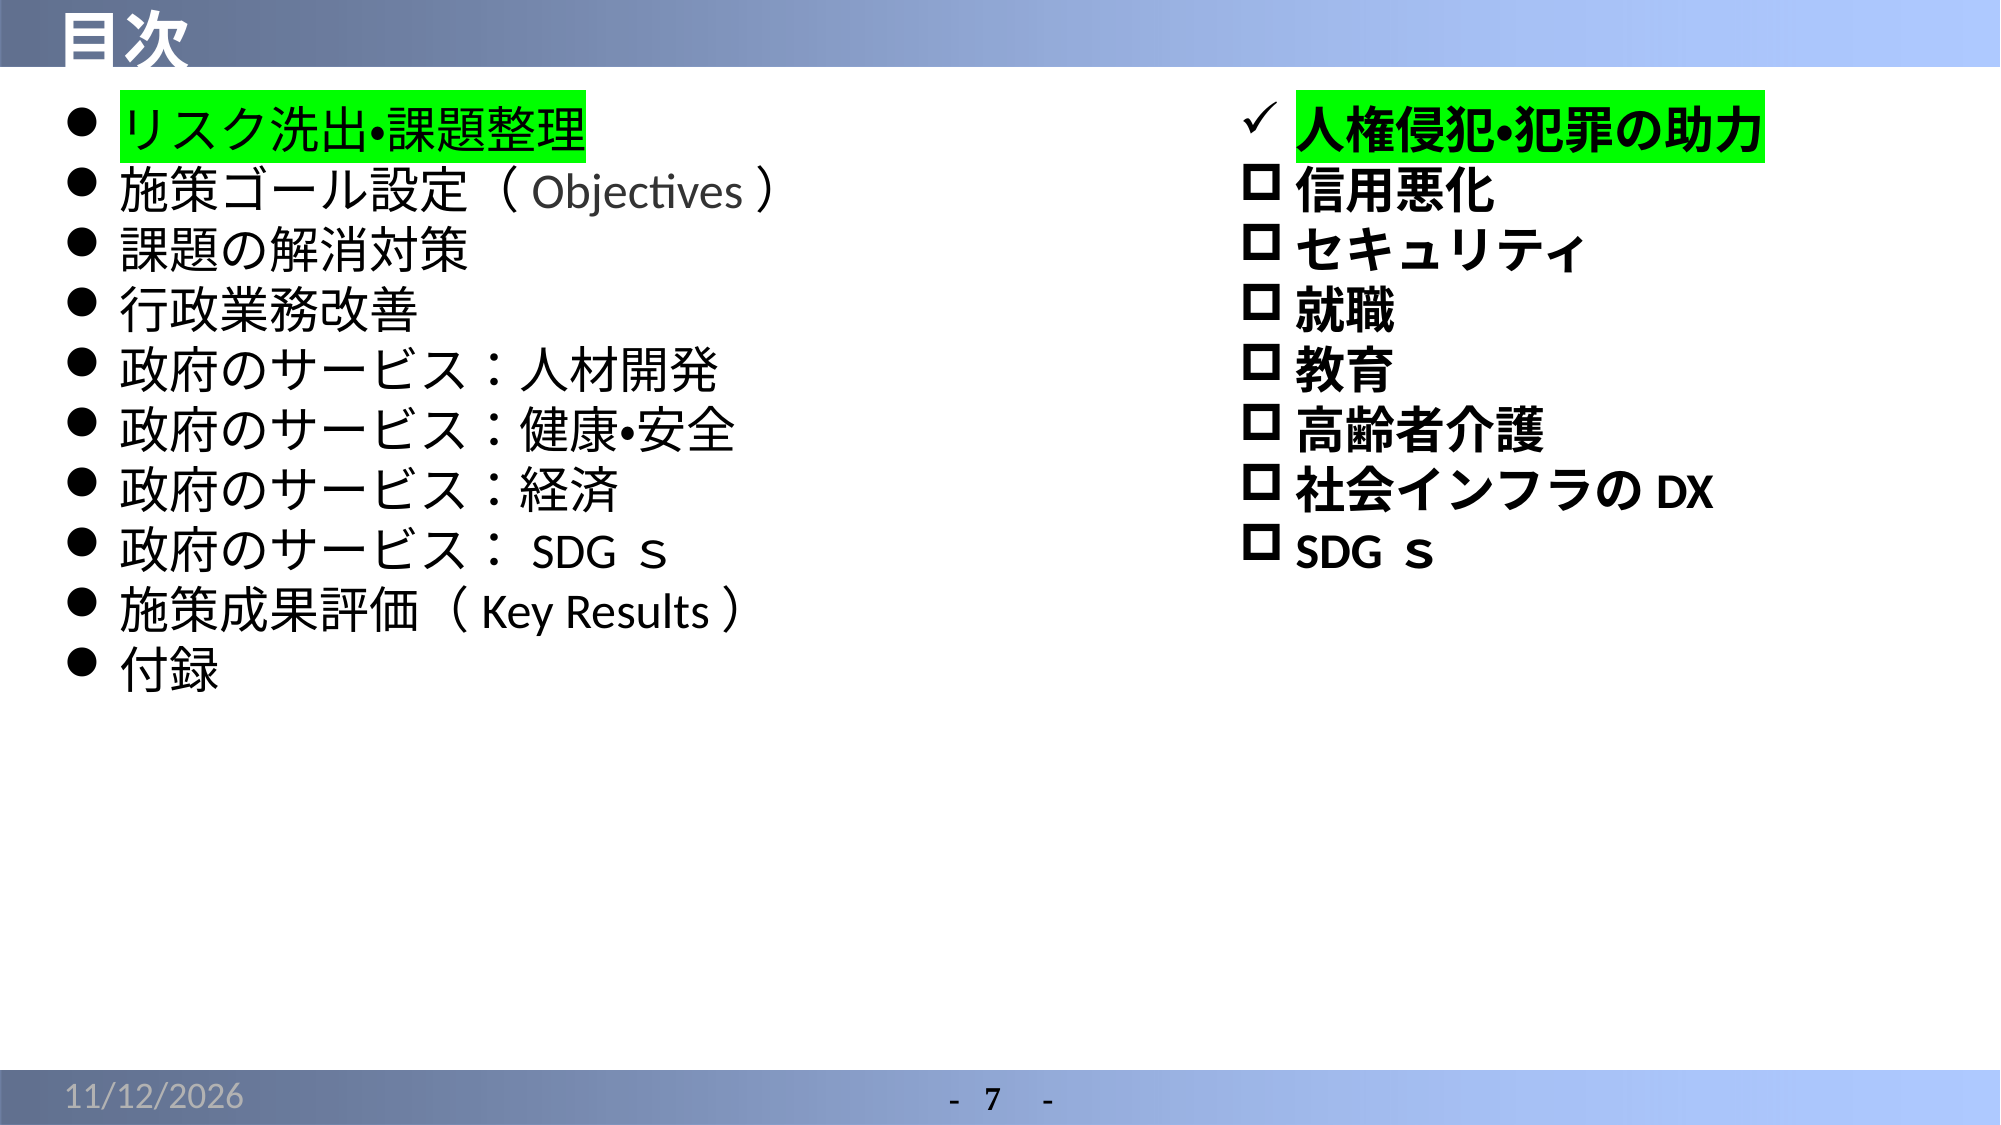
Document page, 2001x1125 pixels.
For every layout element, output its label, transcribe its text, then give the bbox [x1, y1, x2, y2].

list リスク洗出・課題整理 施策ゴール設定（Objectives） 課題の解消対策 行政業務改善 政府のサービス：人材開発 政府のサービス：健康・安全 政府のサービス：経済 政府のサービス：SDGｓ 施策成果評価（Key Results） 付録 [63, 98, 1186, 1033]
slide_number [63, 1071, 524, 1117]
title 目次 [56, 0, 1937, 81]
list 人権侵犯・犯罪の助力 信用悪化 セキュリティ 就職 教育 高齢者介護 社会インフラのDX SDGｓ [1239, 98, 1937, 1033]
slide_number - 7 - [935, 1078, 1065, 1117]
